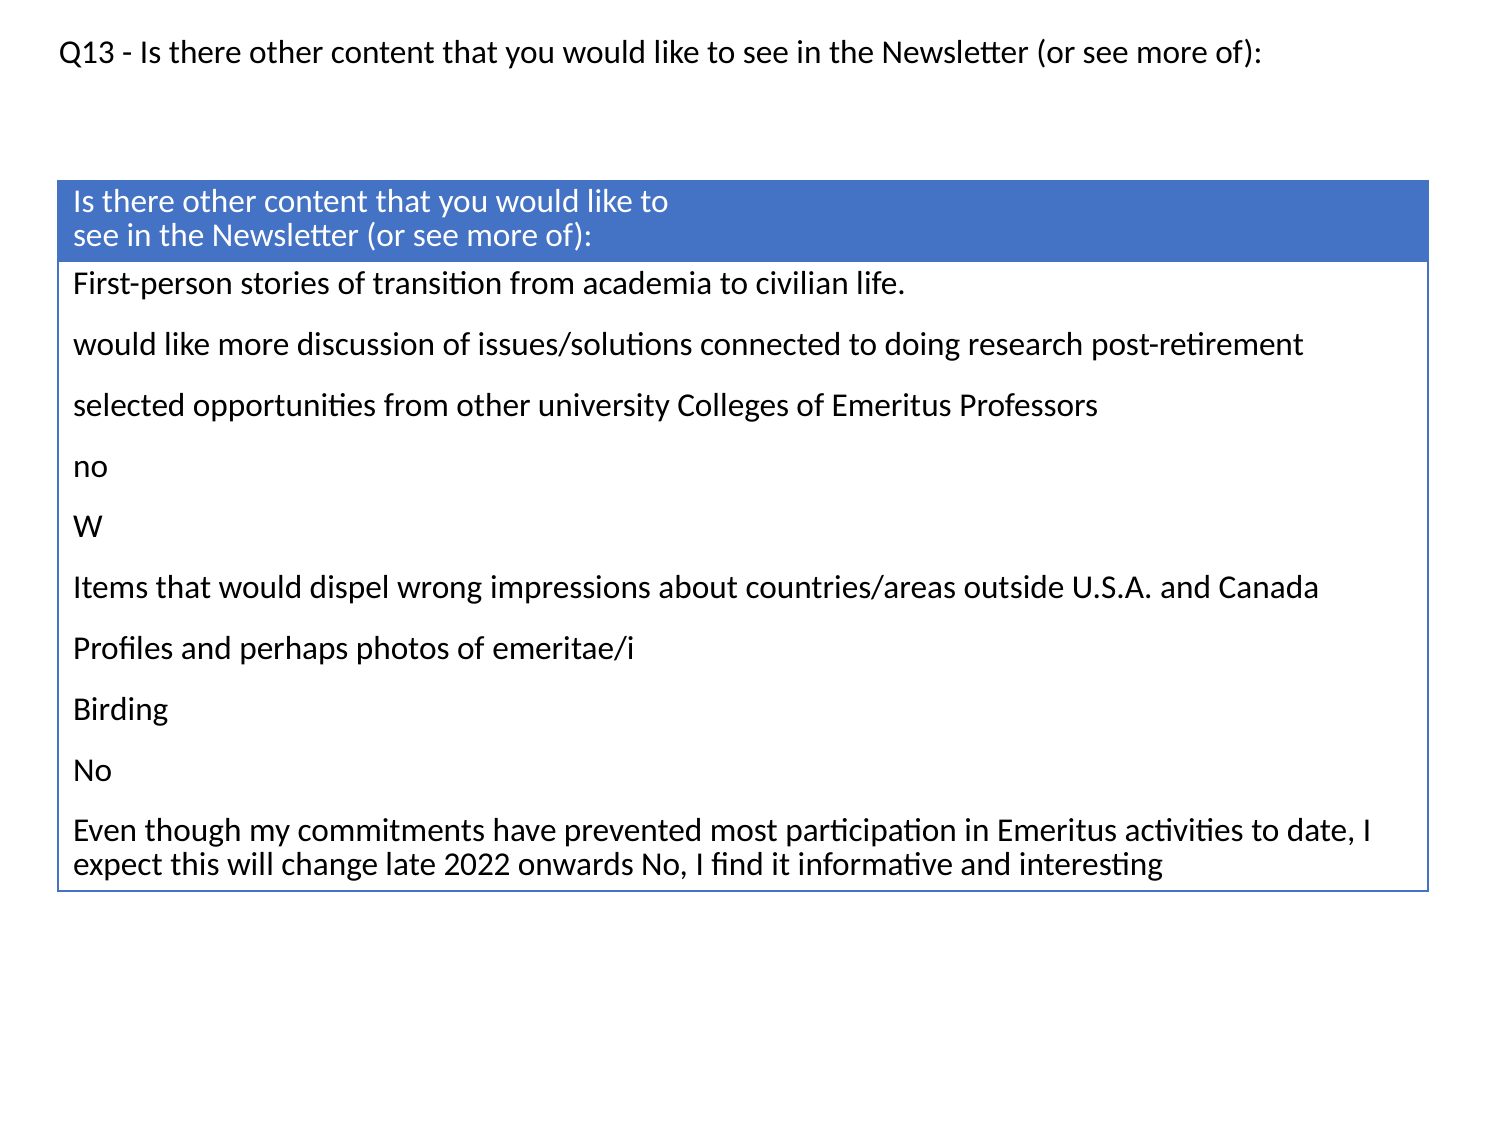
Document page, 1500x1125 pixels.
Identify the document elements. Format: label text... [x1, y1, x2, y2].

table_cell Profiles and perhaps photos of emeritae/i [59, 627, 1427, 688]
table_cell W [59, 505, 1427, 566]
table_cell Even though my commitments have prevented most participation in Emeritus activities to date, I expect this will change late 2022 onwards No, I find it informative and interesting [59, 809, 1427, 890]
table_cell no [59, 445, 1427, 505]
table_cell selected opportunities from other university Colleges of Emeritus Professors [59, 384, 1427, 445]
text_box Q13 - Is there other content that you would like to see in the Newsletter (or see more of): [44, 22, 1395, 84]
table_cell would like more discussion of issues/solutions connected to doing research post-retirement [59, 323, 1427, 384]
table_cell Birding [59, 688, 1427, 749]
table_header Is there other content that you would like to see in the Newsletter (or see more of): [59, 181, 1427, 262]
table_cell First-person stories of transition from academia to civilian life. [59, 262, 1427, 323]
table_cell No [59, 749, 1427, 809]
table_cell Items that would dispel wrong impressions about countries/areas outside U.S.A. and Canada [59, 566, 1427, 627]
